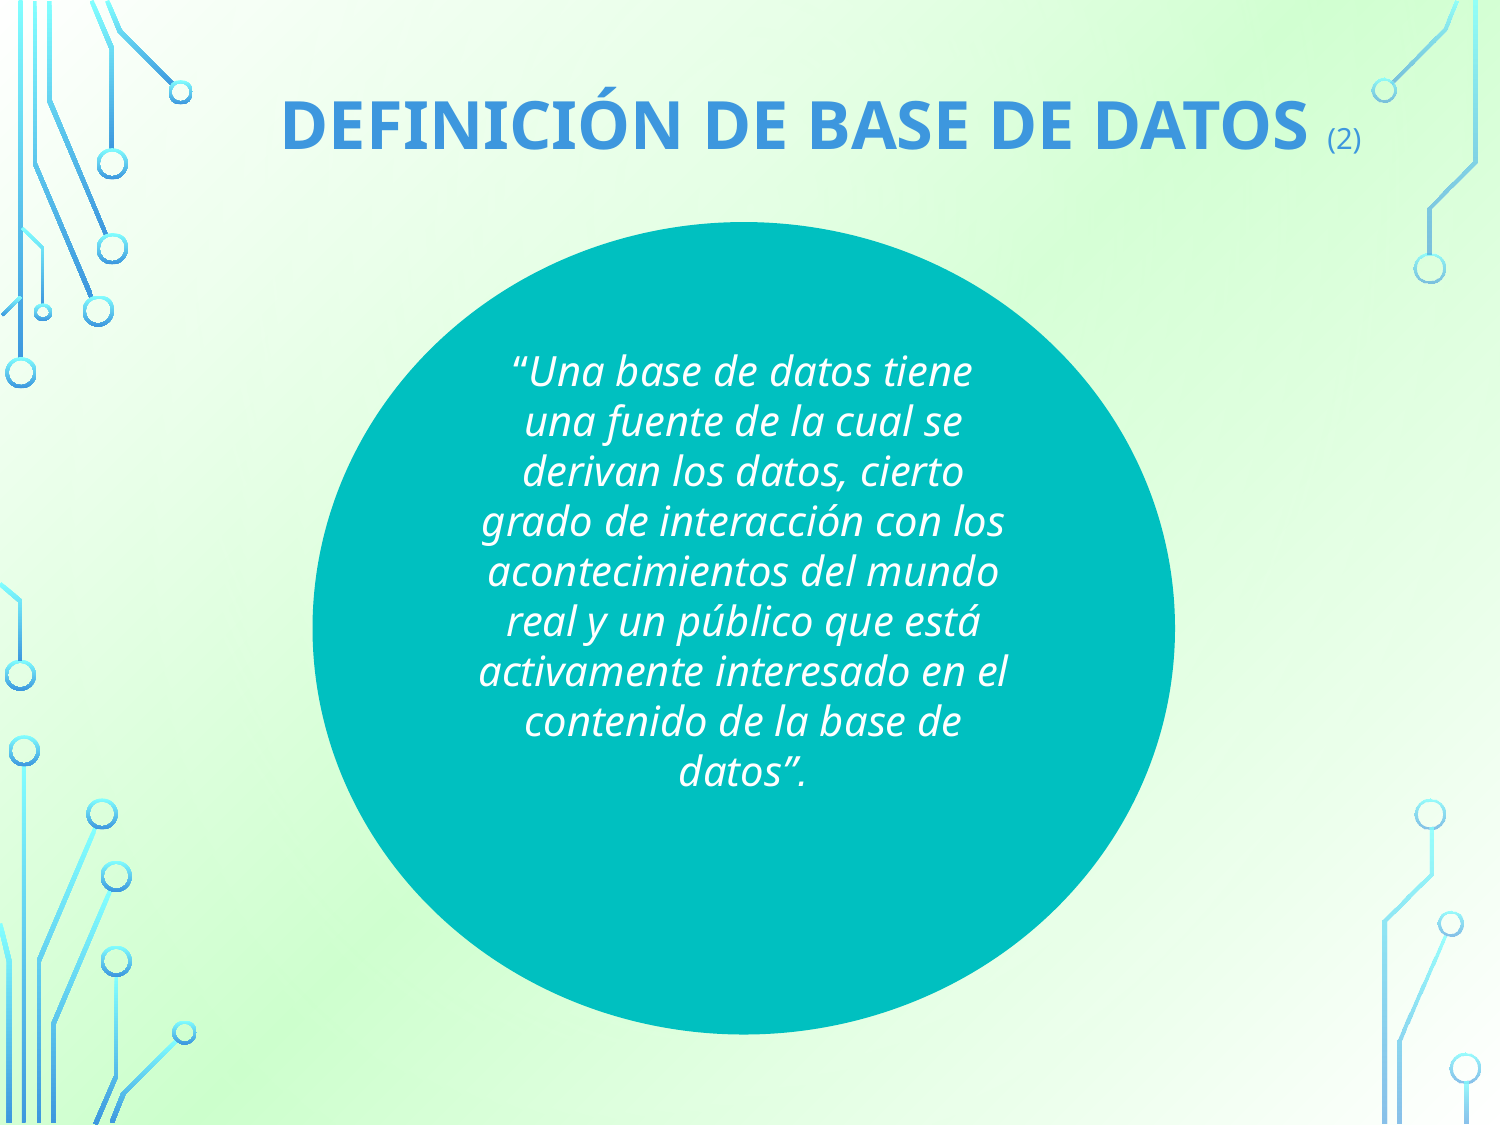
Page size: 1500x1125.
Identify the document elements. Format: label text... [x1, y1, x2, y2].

title DEFINICIÓN DE BASE DE DATOS (2) [183, 34, 1458, 223]
text_box “Una base de datos tiene una fuente de la cual se derivan los datos, cierto grado de interacción con los acontecimientos del mundo real y un público que está activamente interesado en el contenido de la base de datos”. [462, 336, 1025, 958]
text_box [491, 958, 996, 1035]
text_box [312, 222, 1176, 937]
